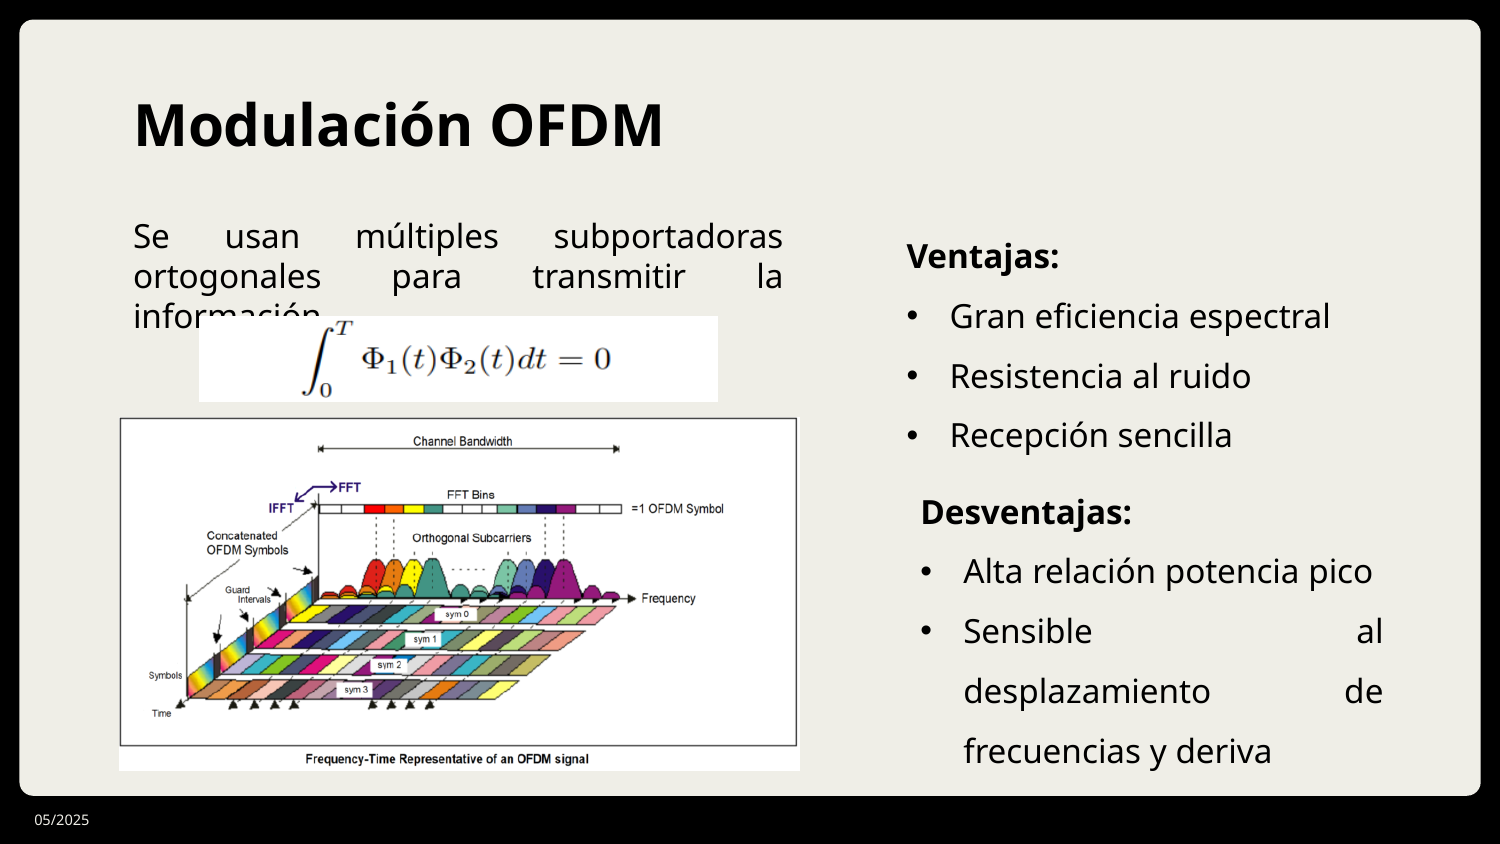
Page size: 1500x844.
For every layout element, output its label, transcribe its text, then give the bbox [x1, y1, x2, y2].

text_box Desventajas: Alta relación potencia pico Sensible al desplazamiento de frecuencias y deriva Necesidad de FFT e IFTT [905, 455, 1400, 771]
text_box Ventajas: Gran eficiencia espectral Resistencia al ruido Recepción sencilla [891, 200, 1400, 452]
title Modulación OFDM [118, 72, 1382, 167]
picture [199, 315, 718, 402]
picture [119, 417, 800, 772]
text_box 05/2025 [19, 795, 221, 844]
subtitle Se usan múltiples subportadoras ortogonales para transmitir la información. [118, 200, 800, 352]
